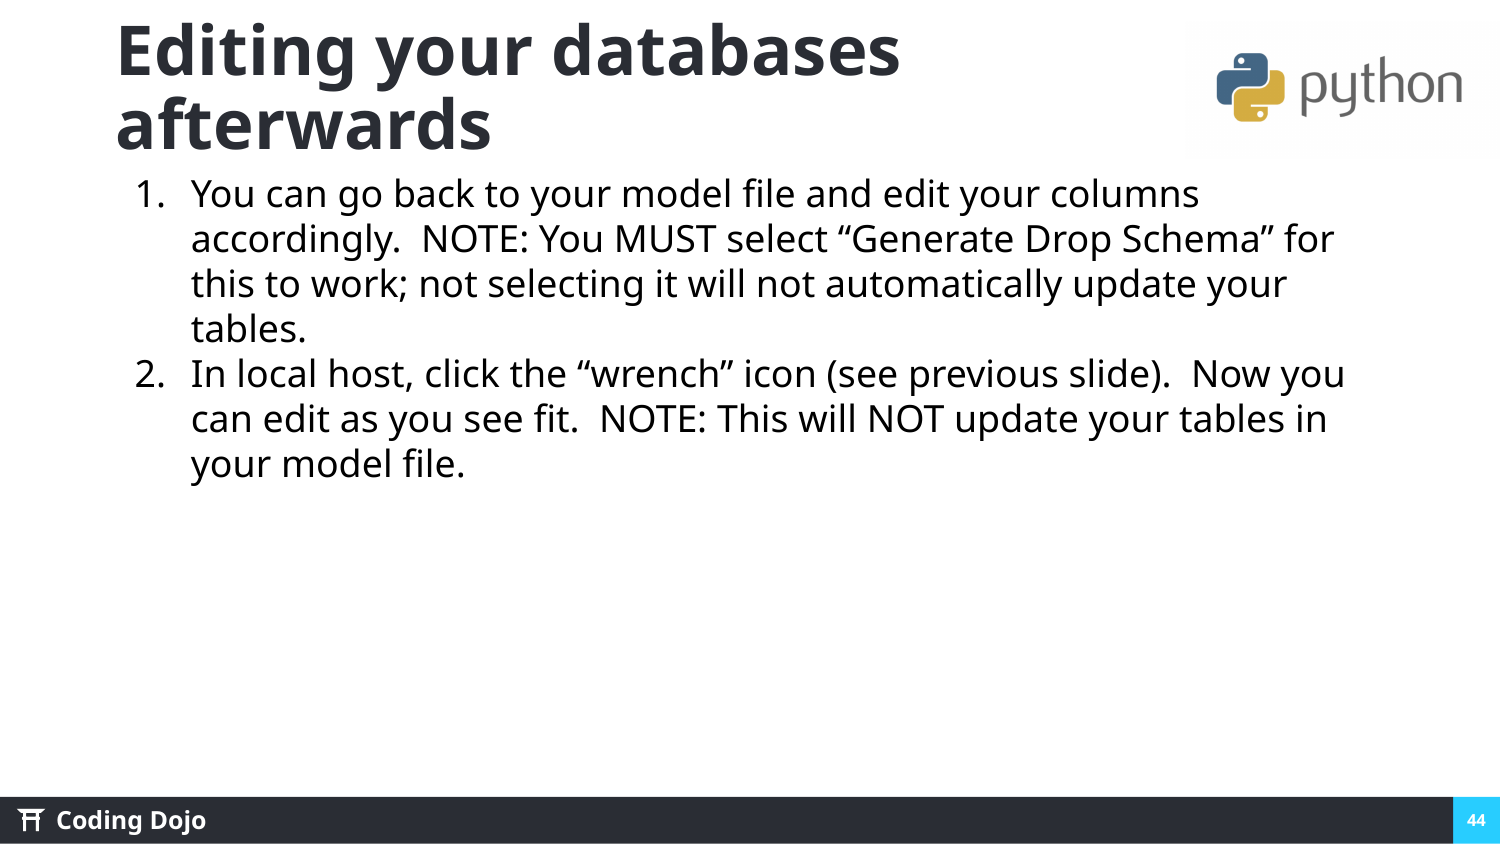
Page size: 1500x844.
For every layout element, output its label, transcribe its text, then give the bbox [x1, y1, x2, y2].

picture [1185, 21, 1500, 159]
title Editing your databases afterwards [104, 37, 1179, 143]
picture [15, 804, 47, 836]
list You can go back to your model file and edit your columns accordingly. NOTE: You MUST select “Generate Drop Schema” for this to work; not selecting it will not automatically update your tables. In local host, click the “wrench” icon (see previous slide). Now you can edit as you see fit. NOTE: This will NOT update your tables in your model file. [104, 158, 1399, 797]
